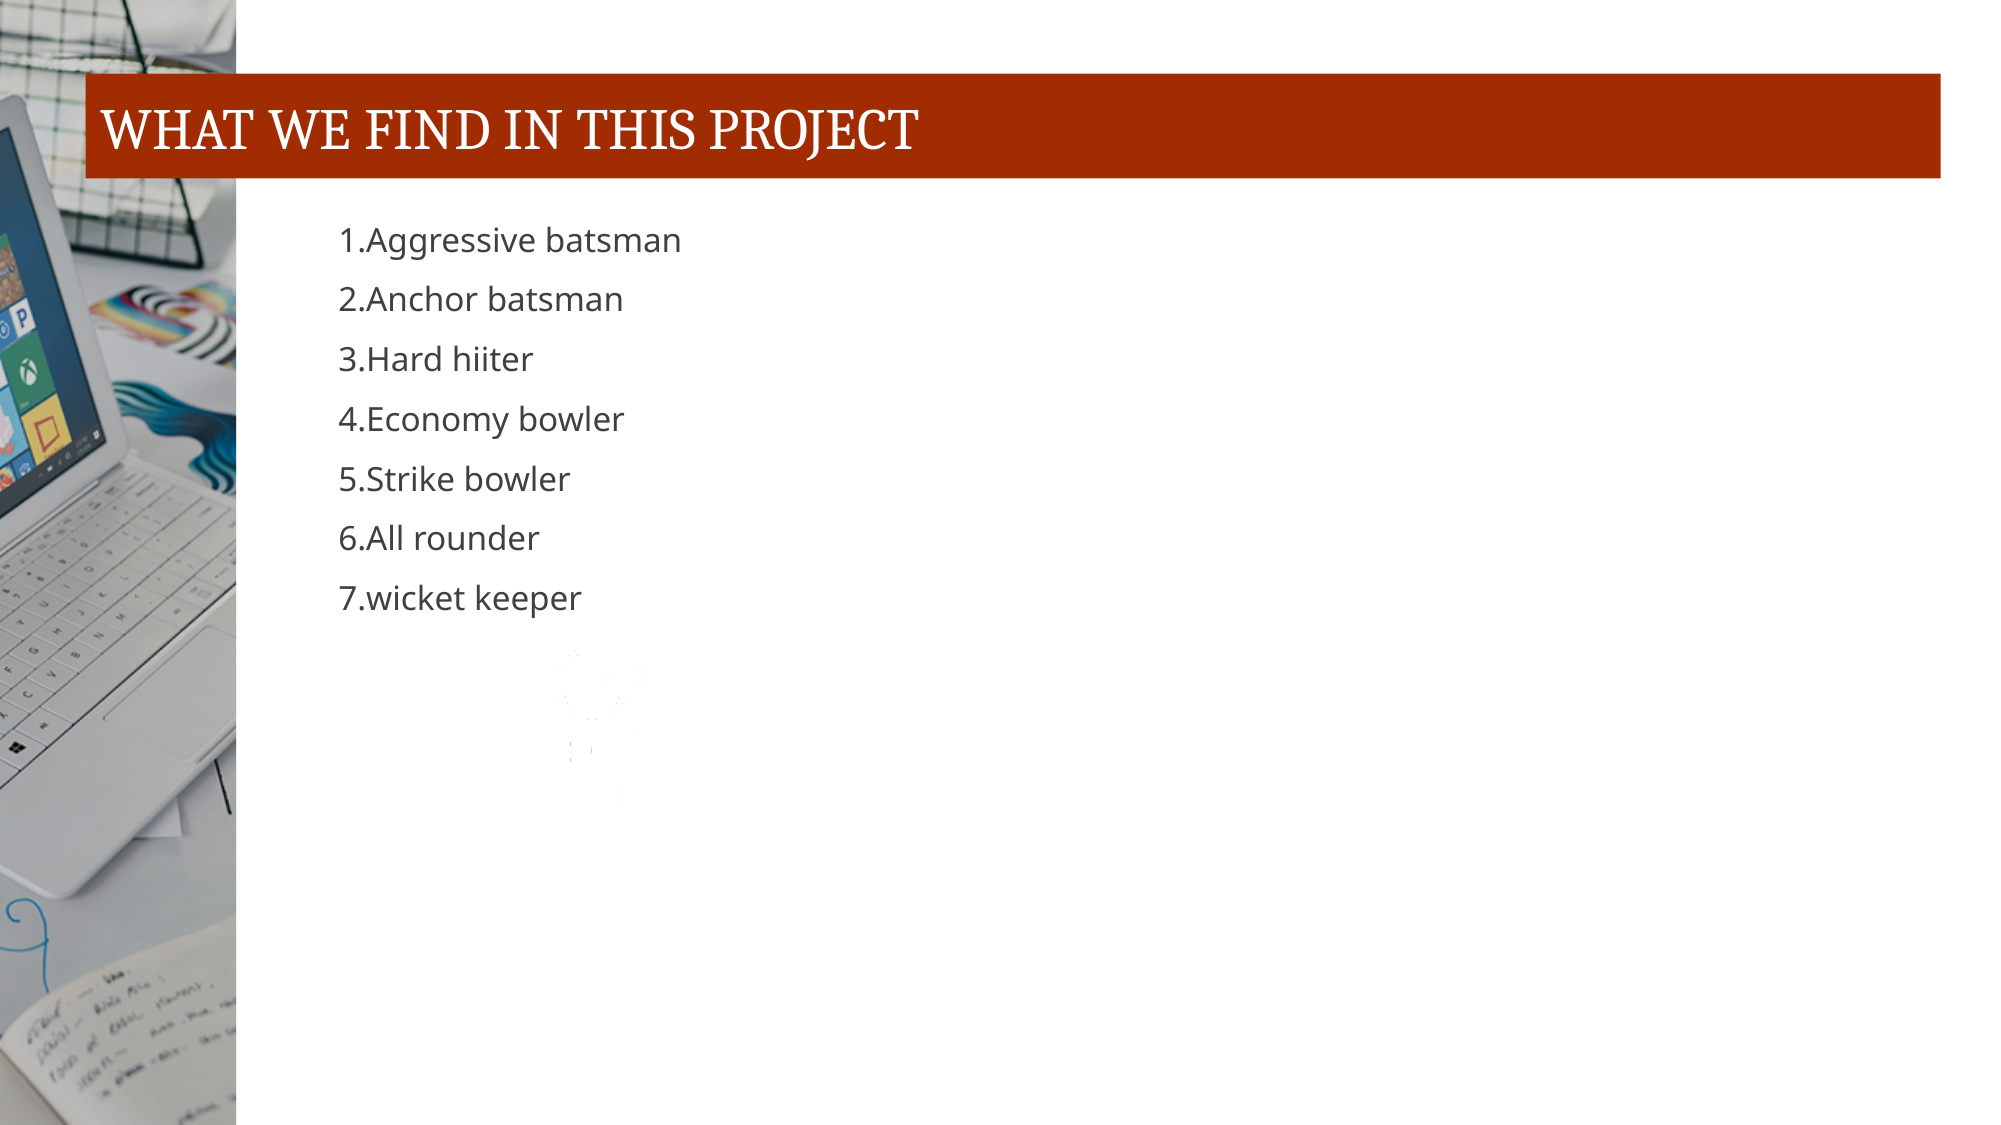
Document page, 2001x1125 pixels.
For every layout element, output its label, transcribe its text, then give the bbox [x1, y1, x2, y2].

picture [462, 587, 737, 861]
picture [0, 0, 237, 1125]
list 1.Aggressive batsman 2.Anchor batsman 3.Hard hiiter 4.Economy bowler 5.Strike bowler 6.All rounder 7.wicket keeper [323, 207, 1976, 953]
title WHAT WE FIND IN THIS PROJECT [85, 73, 1941, 179]
